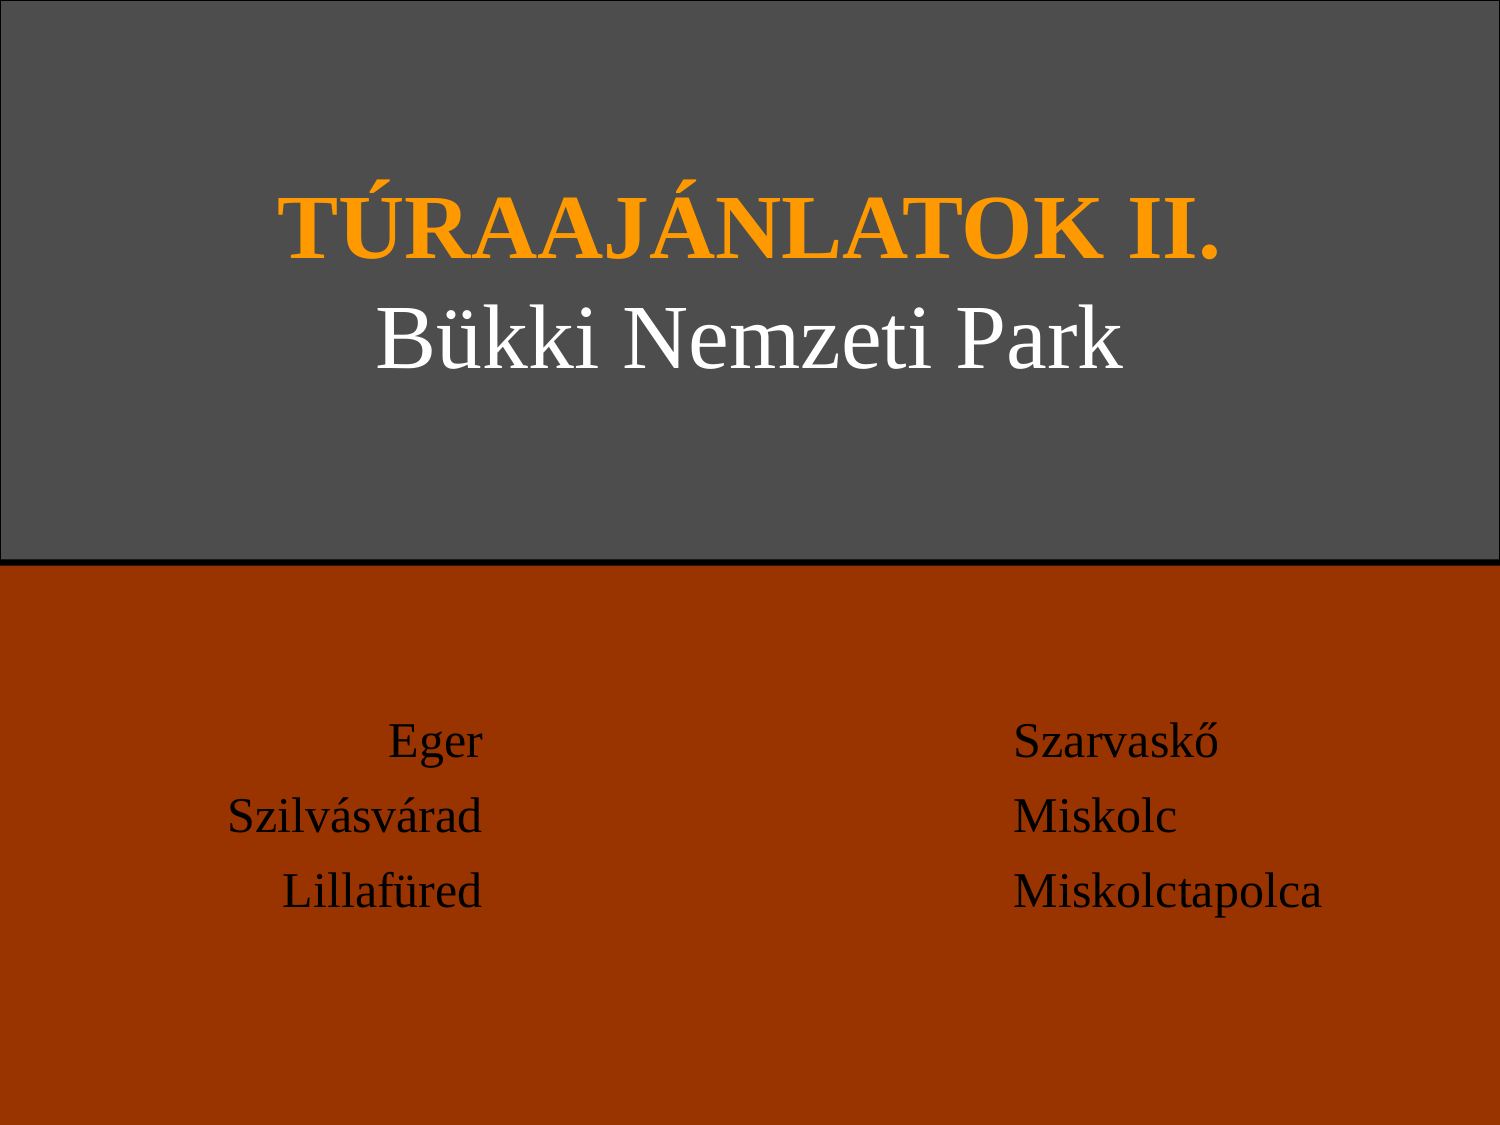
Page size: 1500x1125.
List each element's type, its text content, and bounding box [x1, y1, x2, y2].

text_box Eger Szilvásvárad Lillafüred [212, 699, 498, 925]
text_box TÚRAAJÁNLATOK II. Bükki Nemzeti Park [262, 159, 1238, 394]
text_box Szarvaskő Miskolc Miskolctapolca [999, 699, 1338, 925]
